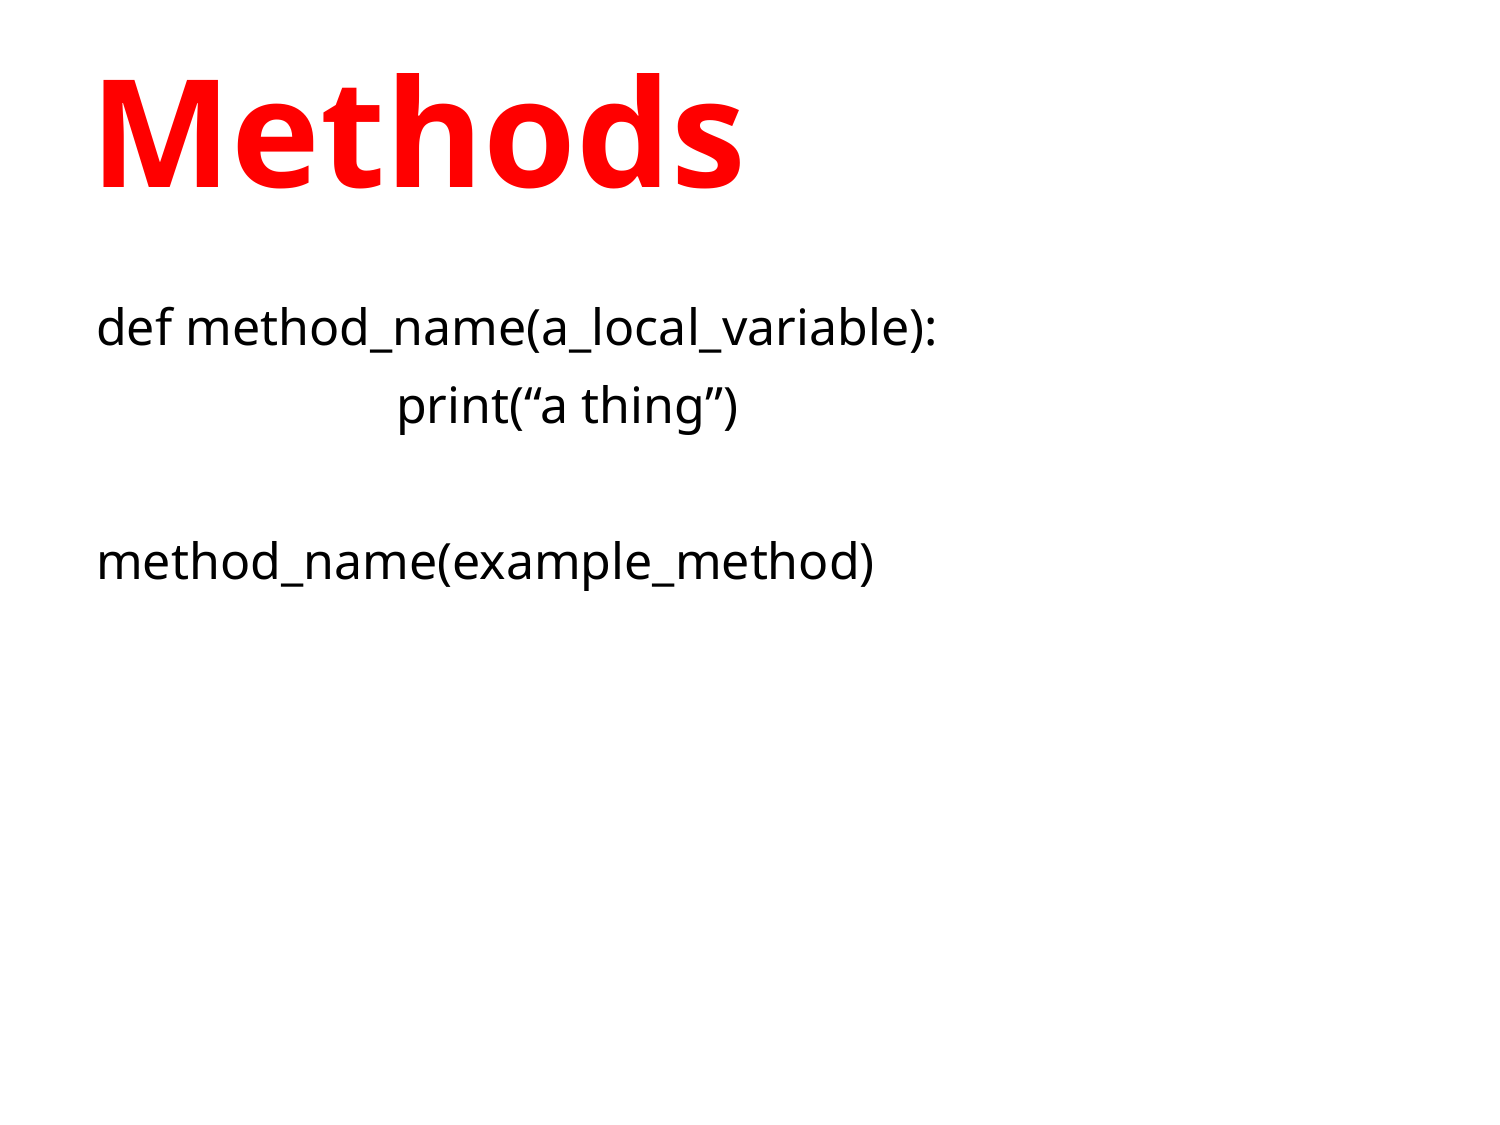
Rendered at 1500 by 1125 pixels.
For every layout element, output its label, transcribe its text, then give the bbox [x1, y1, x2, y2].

title Methods [75, 45, 1425, 233]
list def method_name(a_local_variable): print(“a thing”) method_name(example_method) [75, 262, 1425, 1078]
